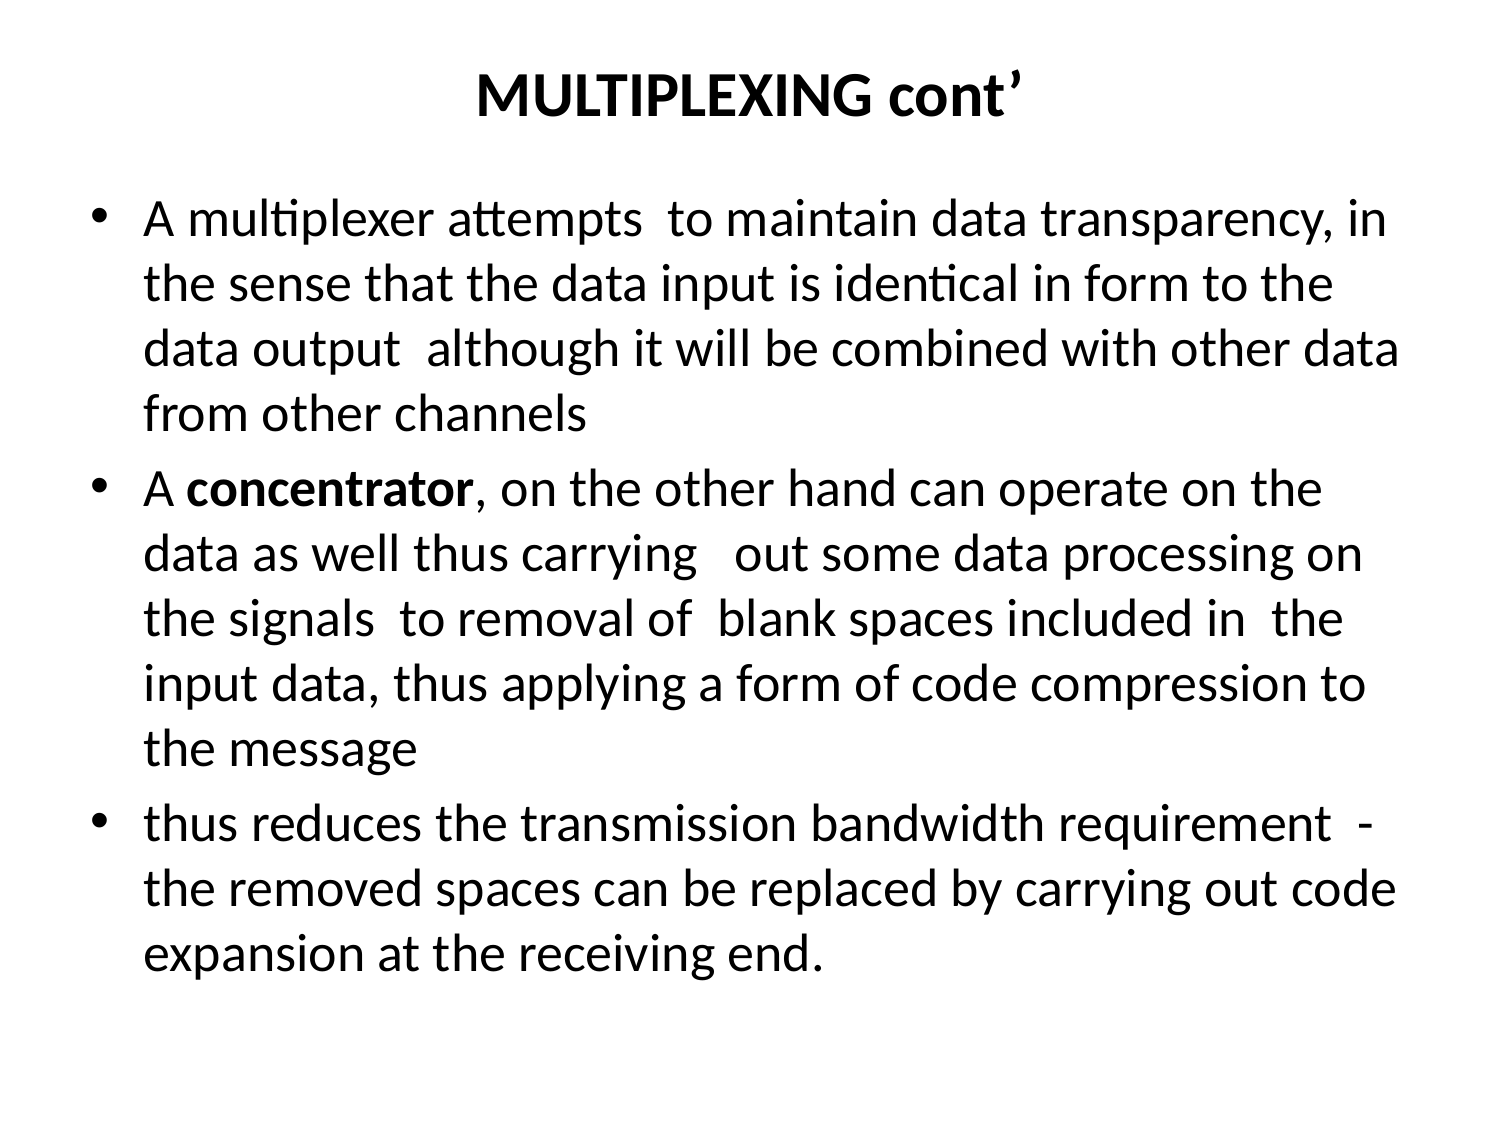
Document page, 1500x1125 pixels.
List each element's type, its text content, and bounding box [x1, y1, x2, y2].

list A multiplexer attempts to maintain data transparency, in the sense that the data input is identical in form to the data output although it will be combined with other data from other channels A concentrator, on the other hand can operate on the data as well thus carrying out some data processing on the signals to removal of blank spaces included in the input data, thus applying a form of code compression to the message thus reduces the transmission bandwidth requirement - the removed spaces can be replaced by carrying out code expansion at the receiving end. [75, 174, 1425, 1005]
title MULTIPLEXING cont’ [75, 45, 1425, 138]
